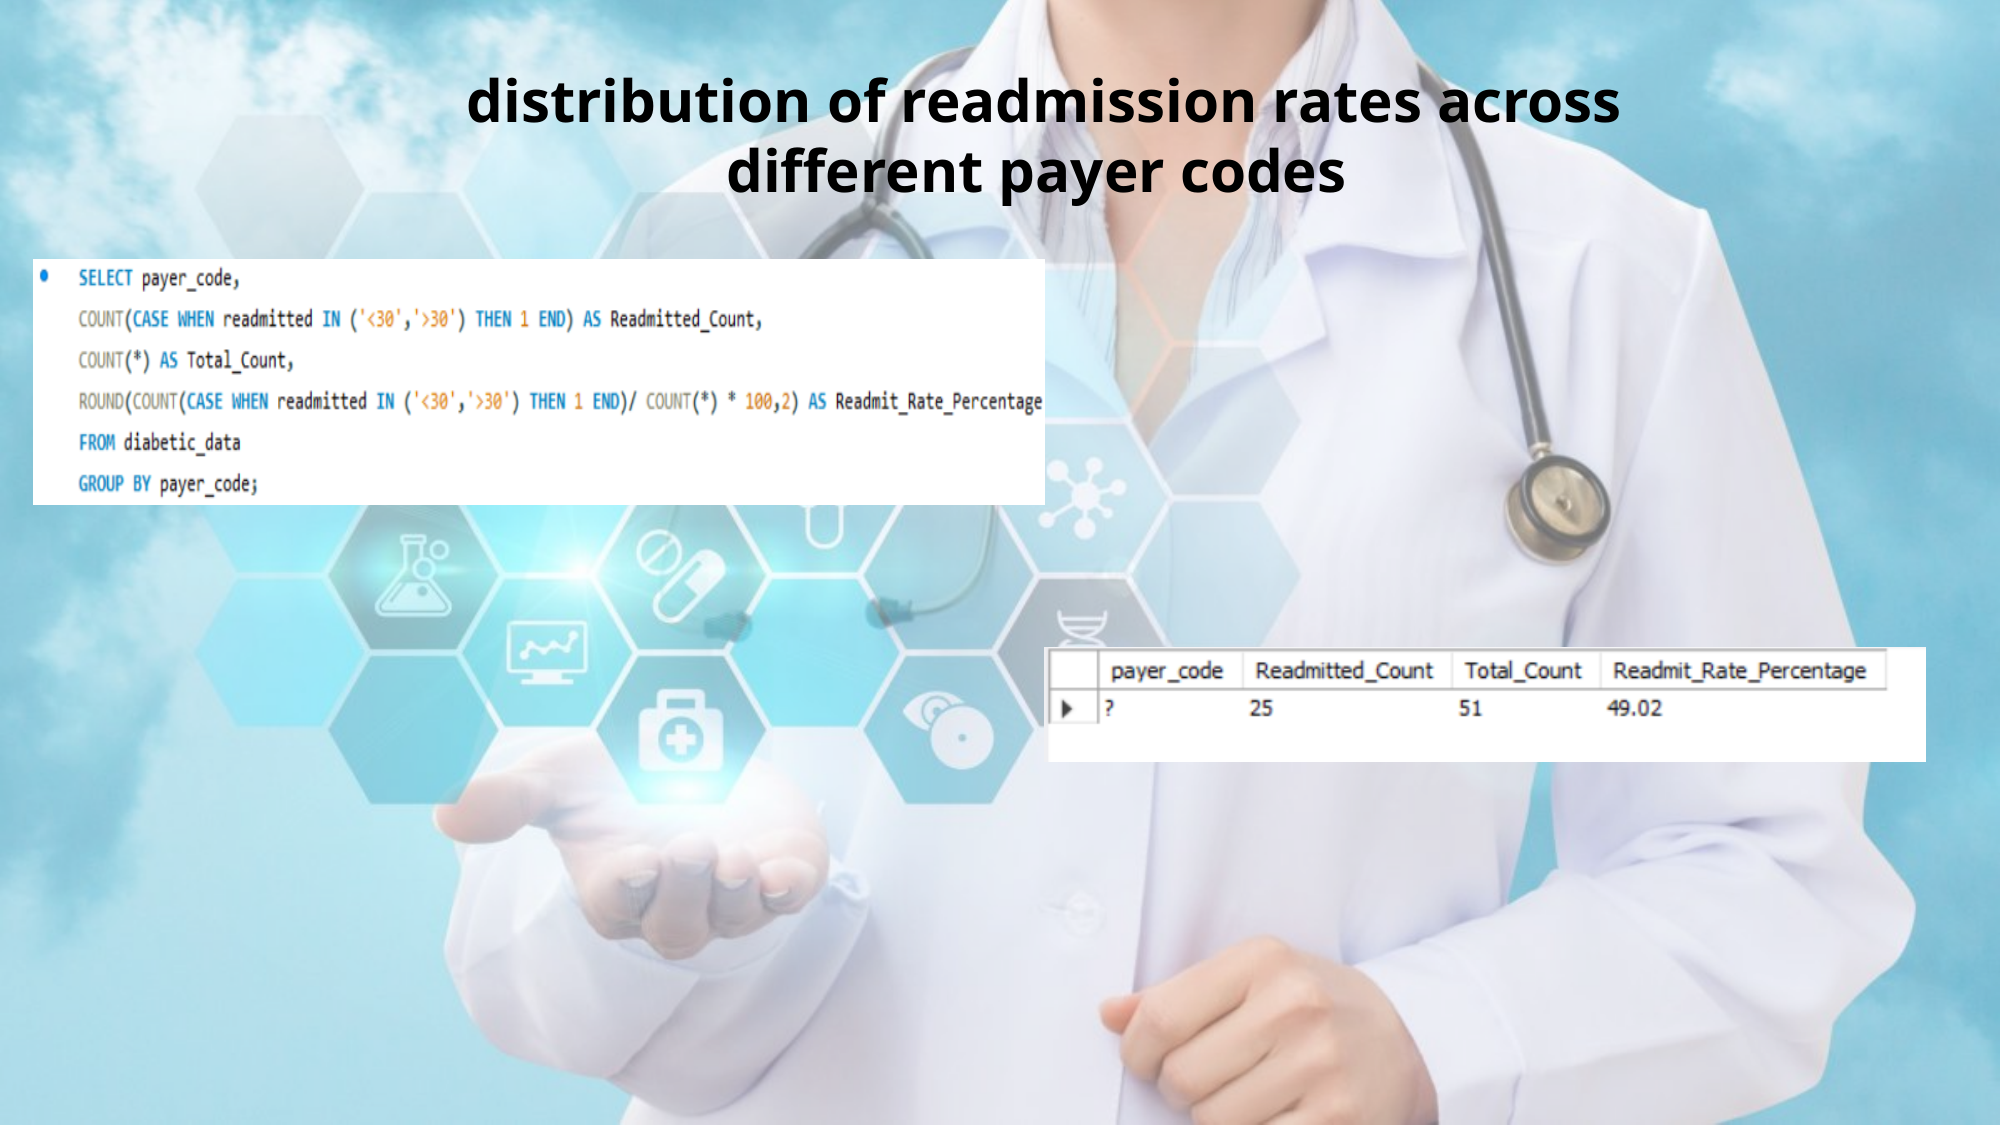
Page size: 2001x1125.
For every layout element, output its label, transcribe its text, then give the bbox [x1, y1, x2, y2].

picture [33, 259, 1045, 505]
picture [1044, 647, 1926, 762]
text_box distribution of readmission rates across different payer codes [357, 56, 1731, 212]
